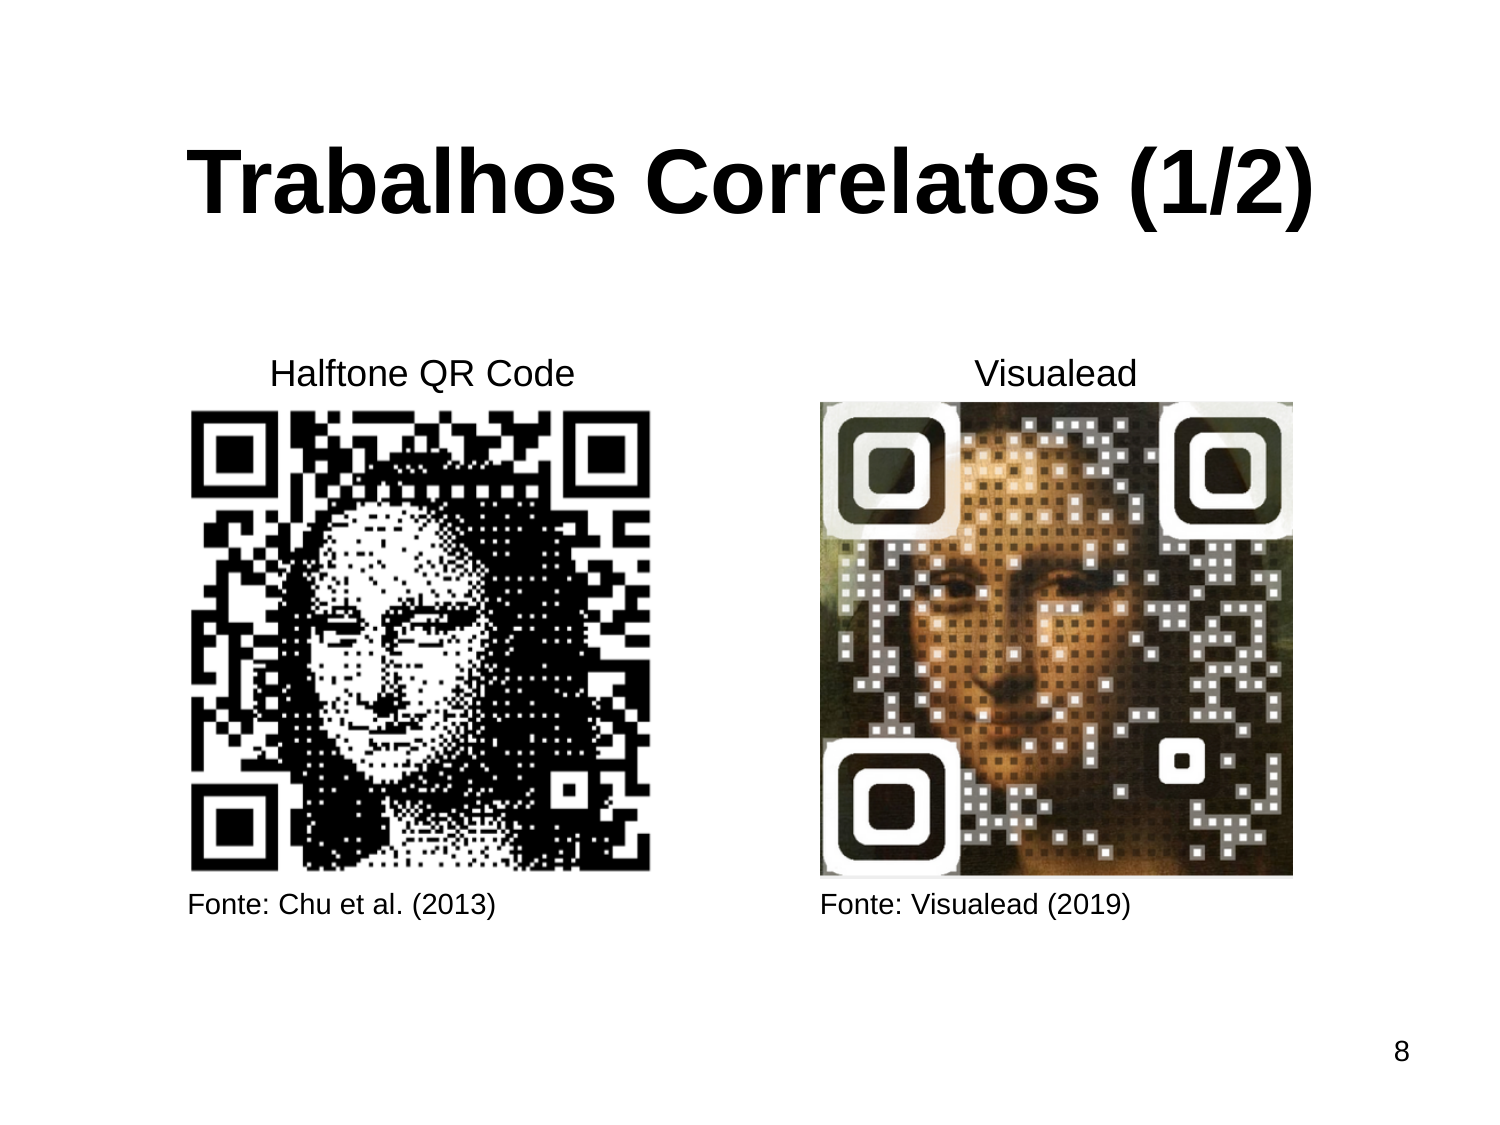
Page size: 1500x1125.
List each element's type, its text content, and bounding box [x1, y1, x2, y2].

text_box Fonte: Visualead (2019) [805, 878, 1147, 928]
text_box Visualead [959, 341, 1153, 400]
title Trabalhos Correlatos (1/2) [76, 82, 1427, 271]
text_box Halftone QR Code [254, 341, 591, 400]
text_box Fonte: Chu et al. (2013) [164, 878, 512, 928]
picture [820, 401, 1293, 879]
slide_number 8 [1074, 1024, 1426, 1103]
picture [182, 401, 663, 879]
